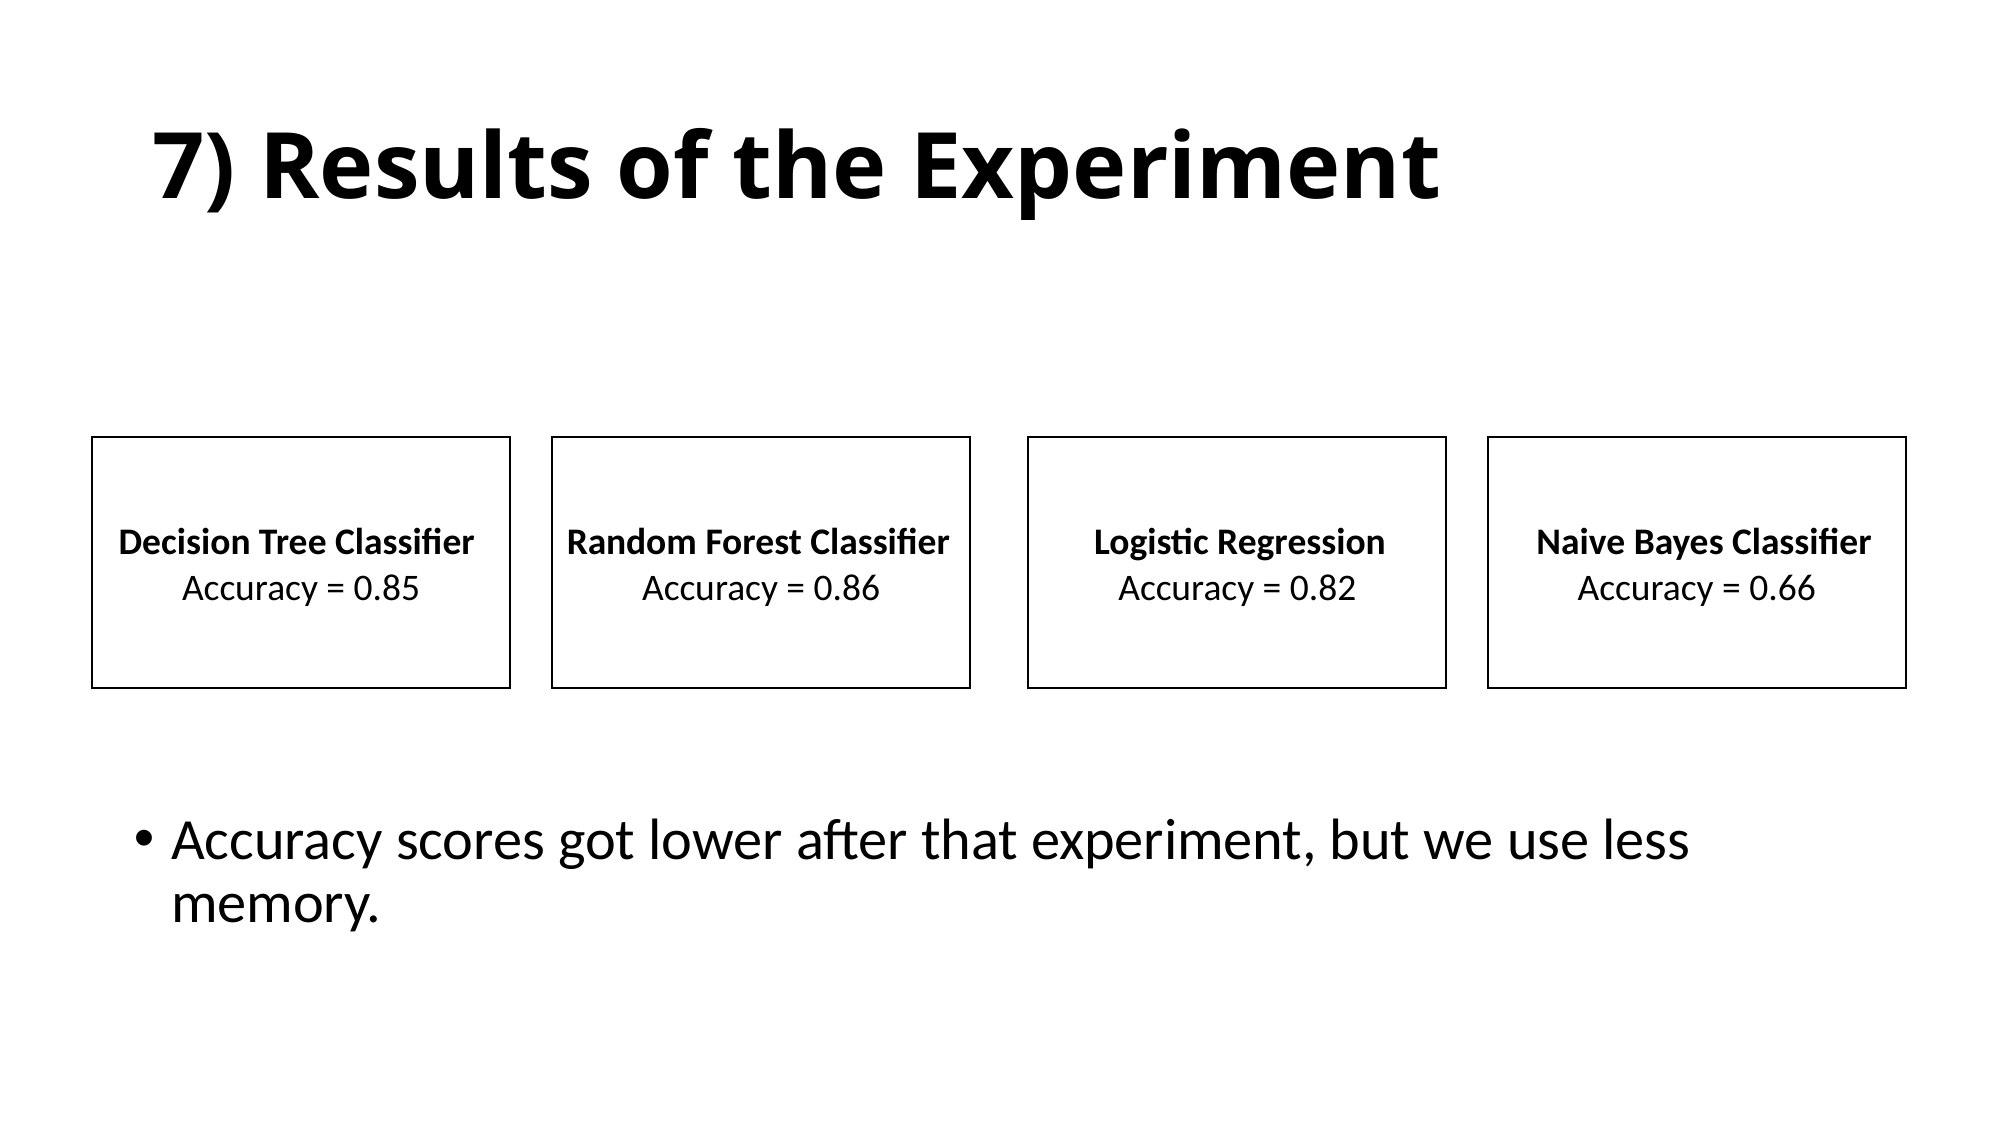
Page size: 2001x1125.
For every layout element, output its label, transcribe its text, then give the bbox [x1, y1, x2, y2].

text_box Decision Tree Classifier Accuracy = 0.85 [91, 436, 511, 689]
title 7) Results of the Experiment [137, 59, 1863, 278]
text_box Random Forest Classifier Accuracy = 0.86 [551, 436, 971, 689]
text_box Naive Bayes Classifier Accuracy = 0.66 [1487, 436, 1907, 689]
list Accuracy scores got lower after that experiment, but we use less memory. [118, 711, 1863, 1038]
text_box Logistic Regression Accuracy = 0.82 [1027, 436, 1447, 689]
